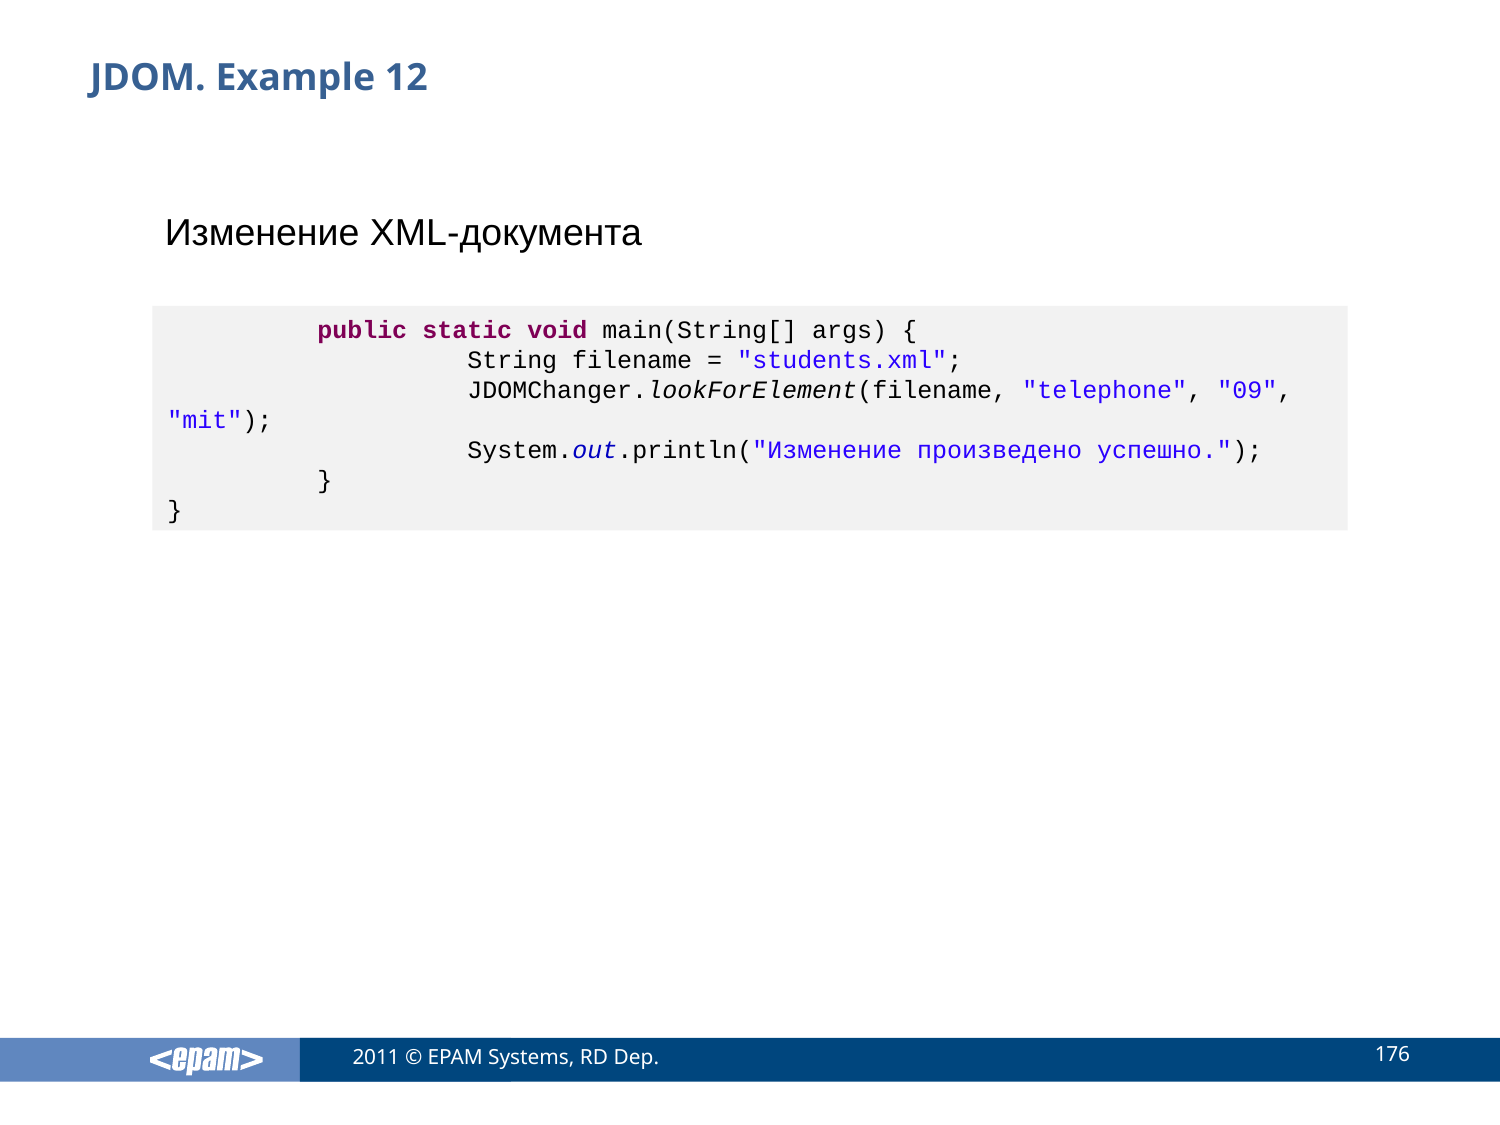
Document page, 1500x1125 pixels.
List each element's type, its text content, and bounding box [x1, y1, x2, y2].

slide_number 176 [1262, 1025, 1425, 1085]
text_box public static void main(String[] args) { String filename = "students.xml"; JDOMChanger.lookForElement(filename, "telephone", "09", "mit"); System.out.println("Изменение произведено успешно."); } } [152, 305, 1348, 531]
title JDOM. Example 12 [75, 45, 1425, 163]
footer 2011 © EPAM Systems, RD Dep. [337, 1028, 738, 1088]
list Изменение XML-документа [150, 200, 1350, 270]
